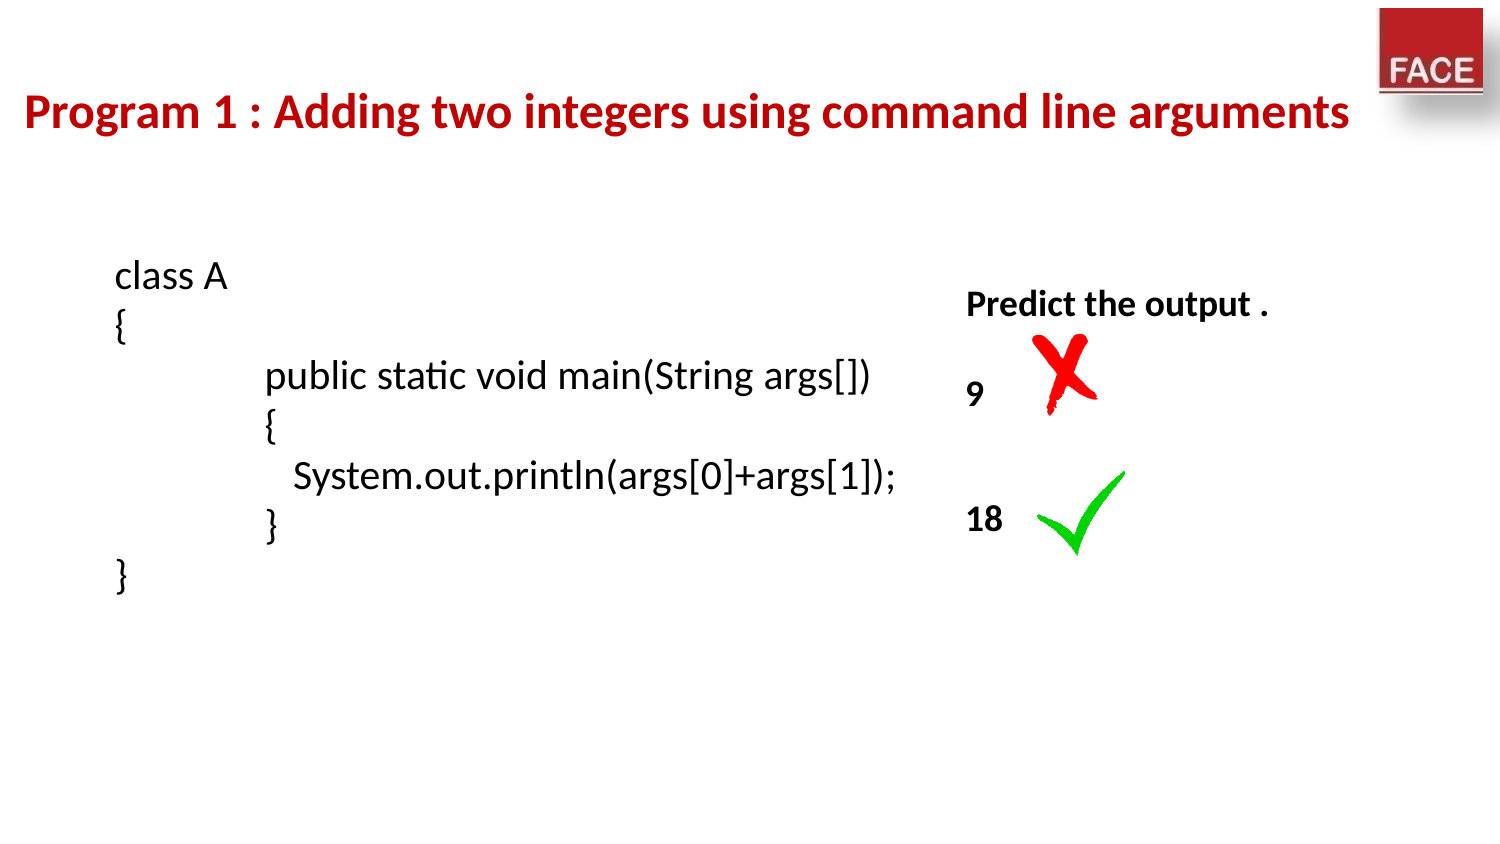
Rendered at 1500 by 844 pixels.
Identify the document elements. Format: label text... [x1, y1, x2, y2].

picture [1376, 8, 1483, 95]
picture [1009, 321, 1113, 425]
text_box 18 [950, 486, 1019, 546]
text_box class A { public static void main(String args[]) { System.out.println(args[0]+args[1]); } } [99, 240, 1438, 656]
picture [1037, 471, 1125, 556]
text_box Predict the output . [951, 271, 1285, 332]
text_box 9 [950, 361, 1000, 421]
title Program 1 : Adding two integers using command line arguments [0, 28, 1375, 147]
